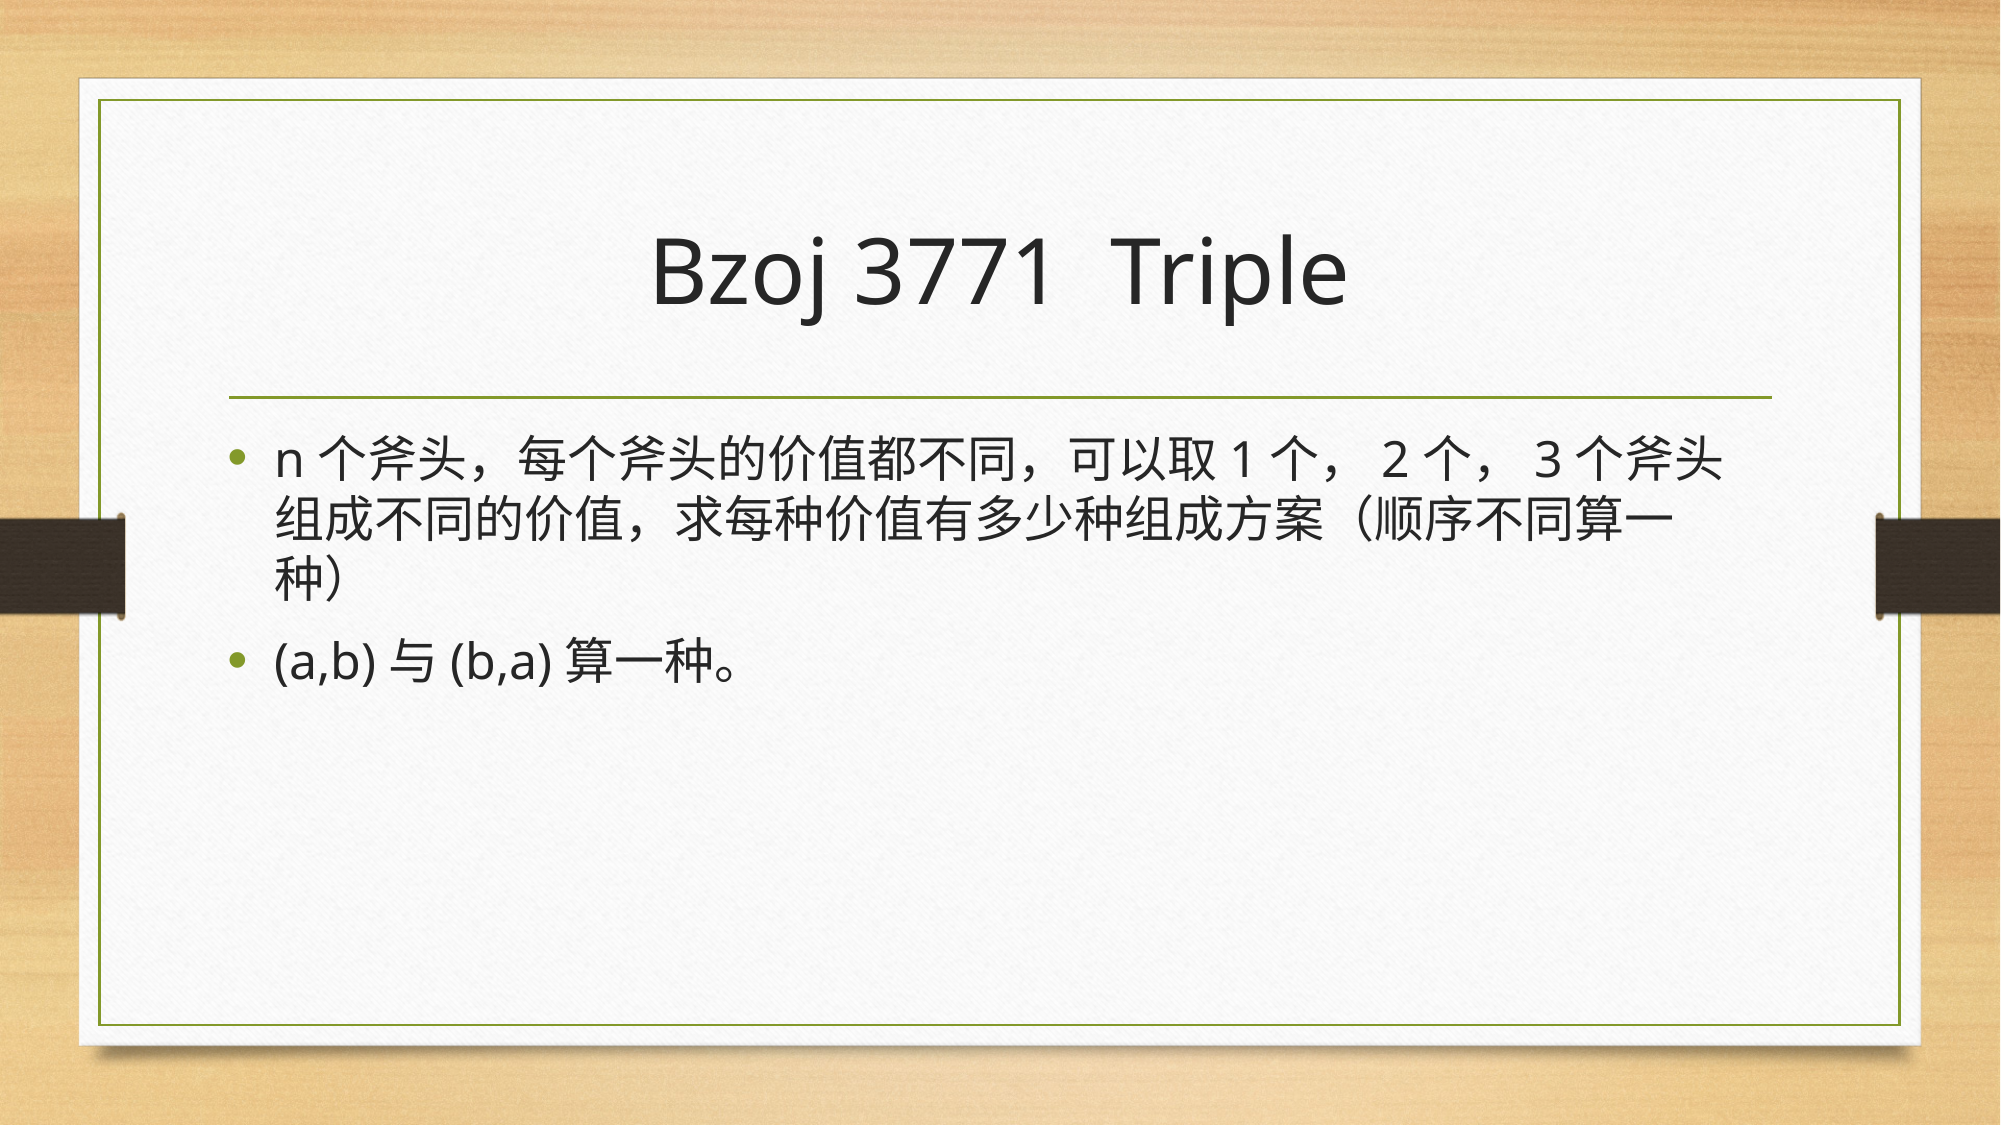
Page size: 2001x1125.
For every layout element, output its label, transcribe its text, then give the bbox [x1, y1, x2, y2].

picture [0, 0, 2001, 1125]
title Bzoj 3771 Triple [212, 161, 1788, 375]
list n个斧头，每个斧头的价值都不同，可以取1个，2个，3个斧头组成不同的价值，求每种价值有多少种组成方案（顺序不同算一种） (a,b)与(b,a)算一种。 [212, 419, 1788, 964]
